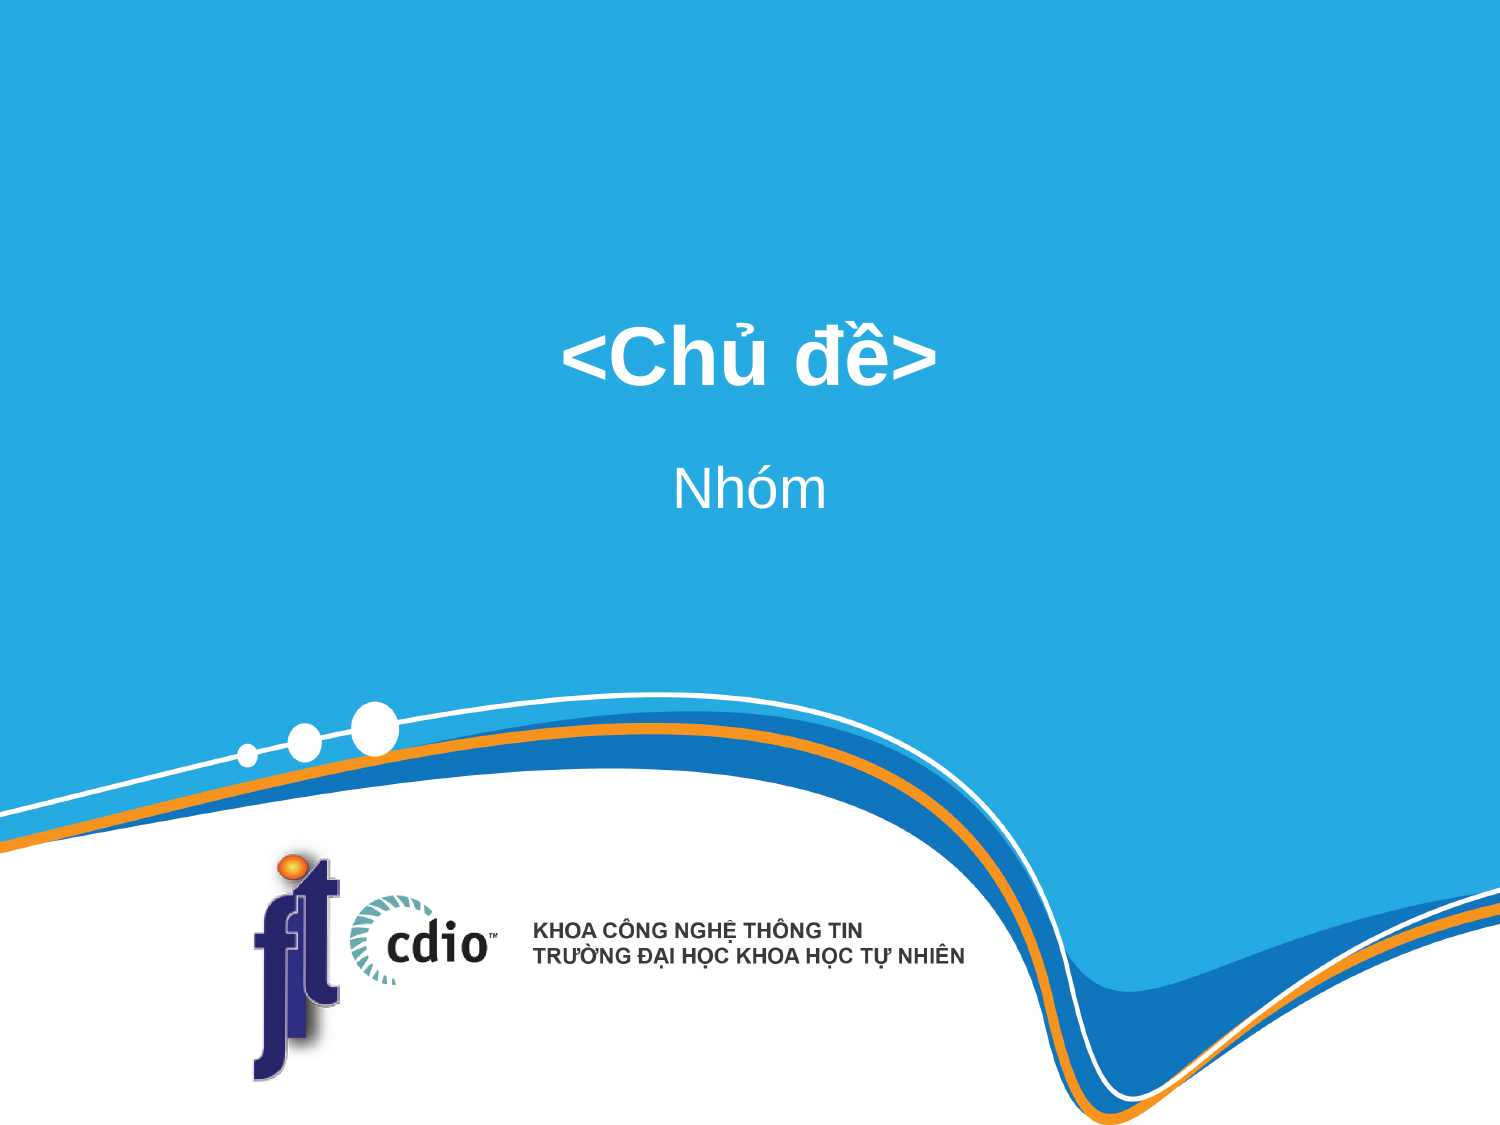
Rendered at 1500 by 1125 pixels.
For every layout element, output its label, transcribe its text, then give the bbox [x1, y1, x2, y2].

picture [0, 0, 1500, 1125]
subtitle Nhóm [225, 443, 1275, 567]
title <Chủ đề> [112, 275, 1388, 430]
